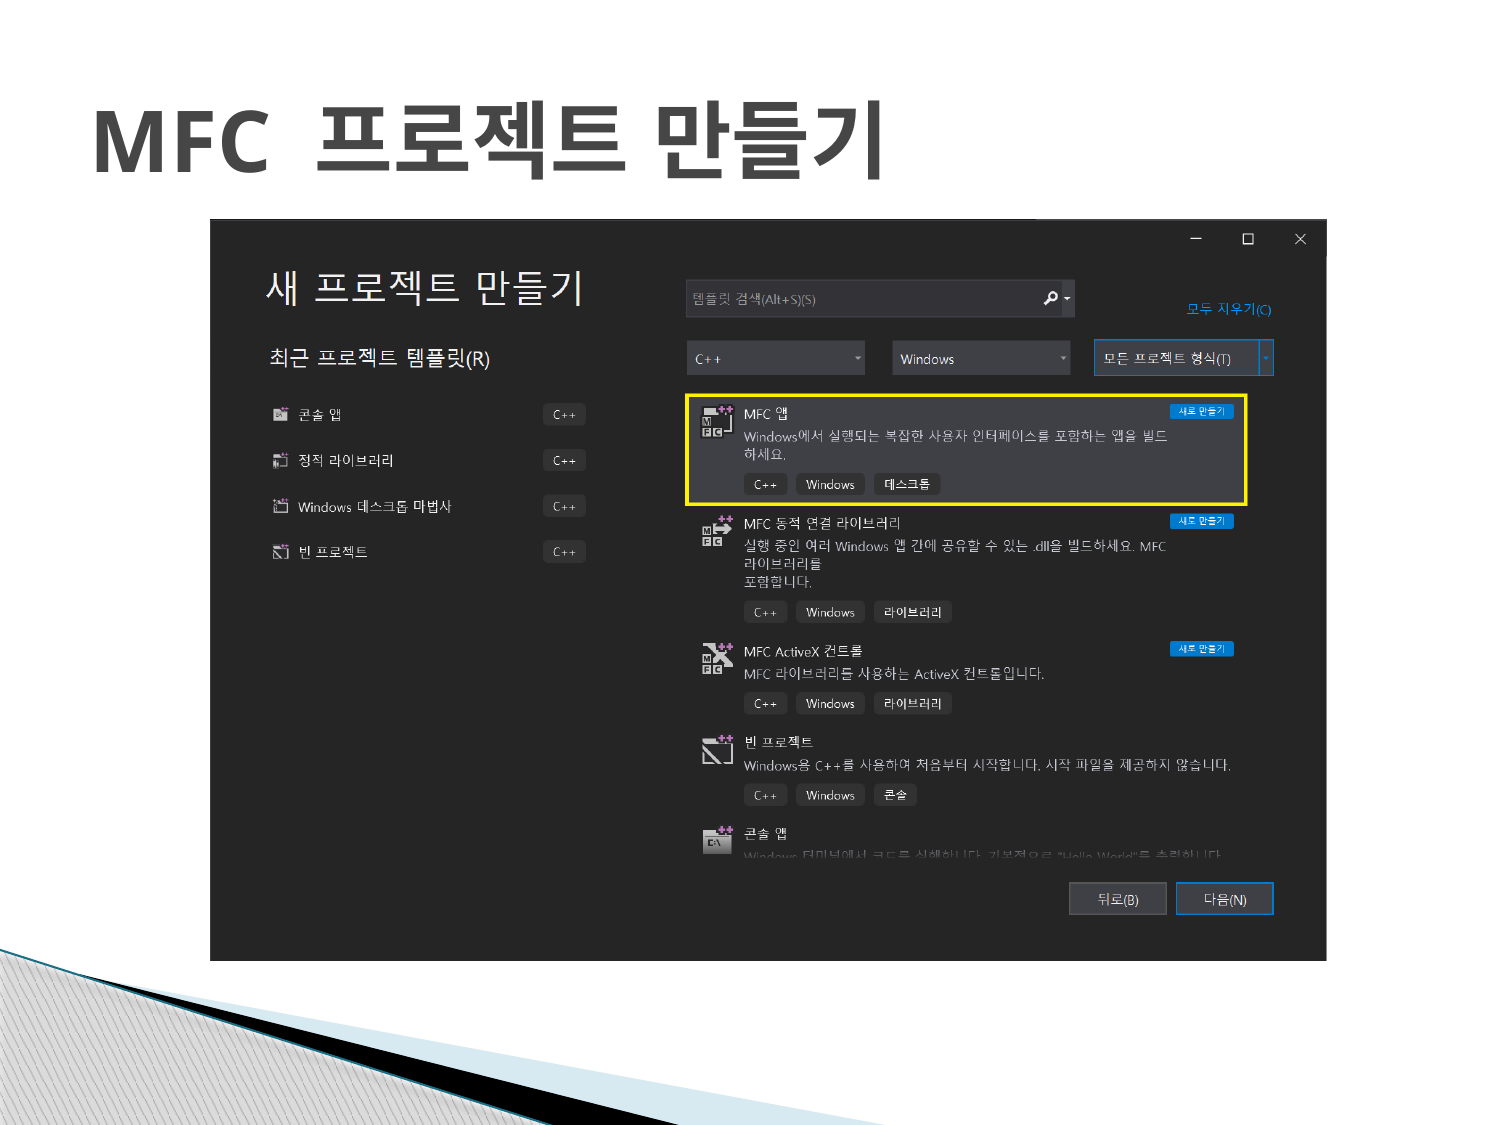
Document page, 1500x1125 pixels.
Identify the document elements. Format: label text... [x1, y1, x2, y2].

title MFC 프로젝트 만들기 [75, 45, 1425, 233]
picture [210, 219, 1328, 962]
